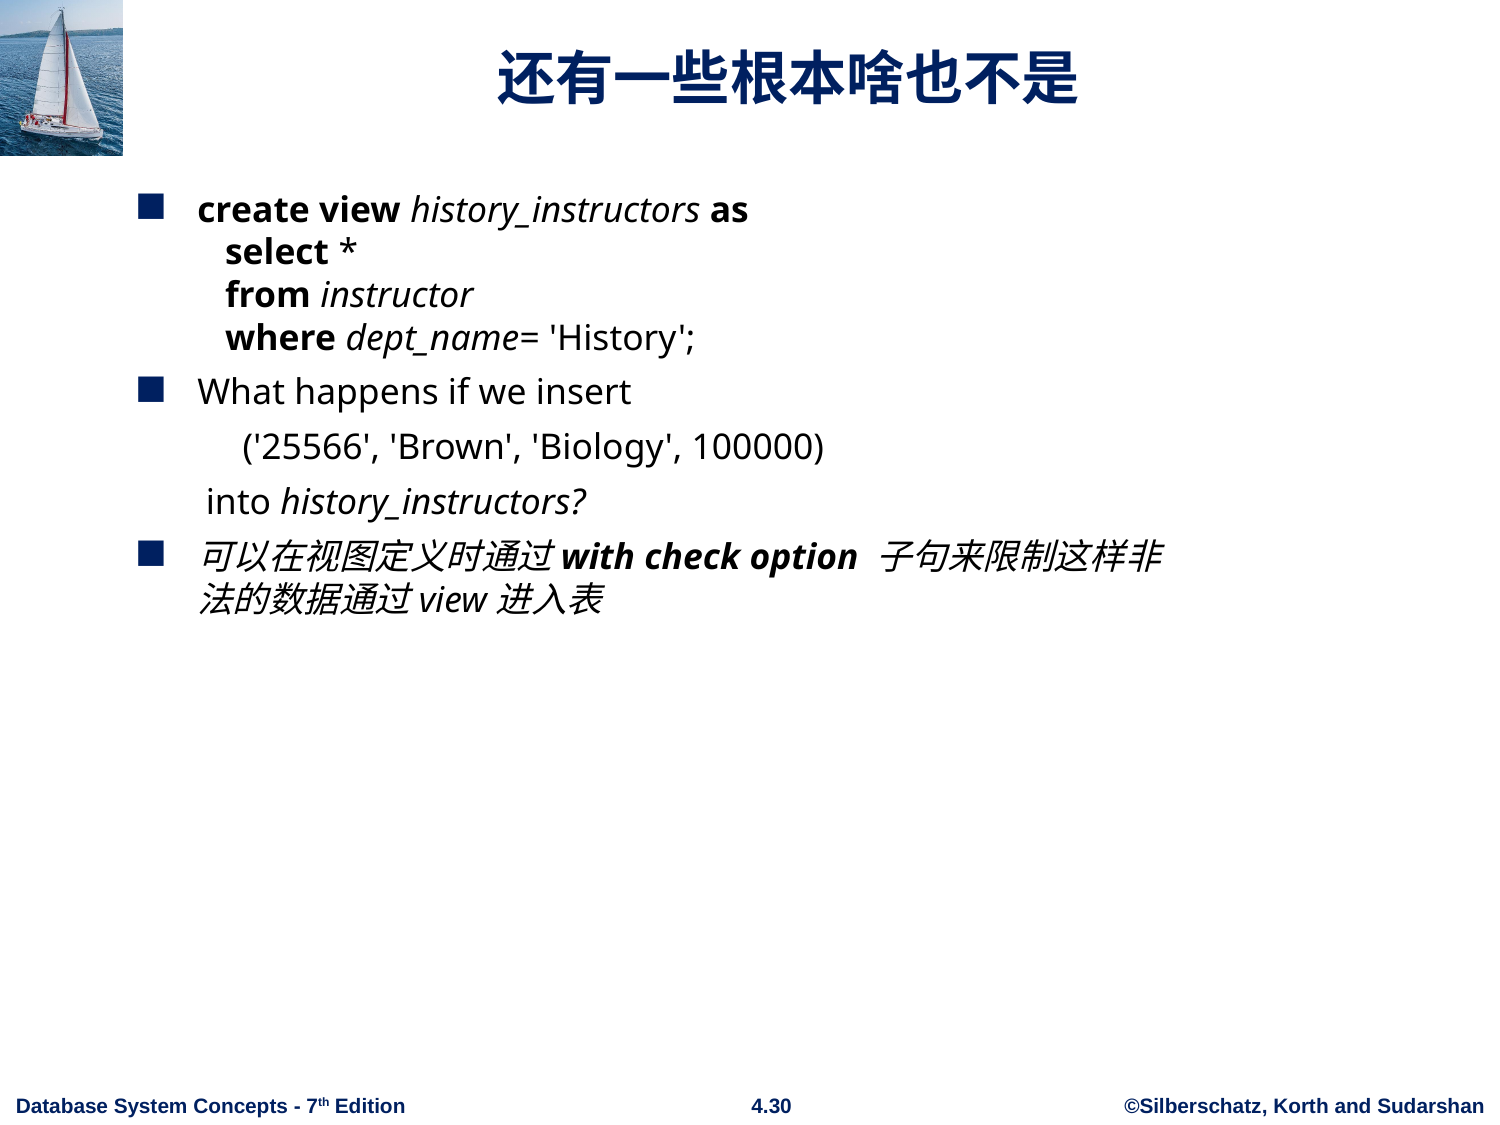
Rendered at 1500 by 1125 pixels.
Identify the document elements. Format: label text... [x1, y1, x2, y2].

picture [0, 0, 123, 156]
title 还有一些根本啥也不是 [125, 18, 1452, 120]
list create view history_instructors as select * from instructor where dept_name= 'History'; What happens if we insert ('25566', 'Brown', 'Biology', 100000) into history_instructors? 可以在视图定义时通过with check option 子句来限制这样非法的数据通过view进入表 [126, 179, 1176, 740]
